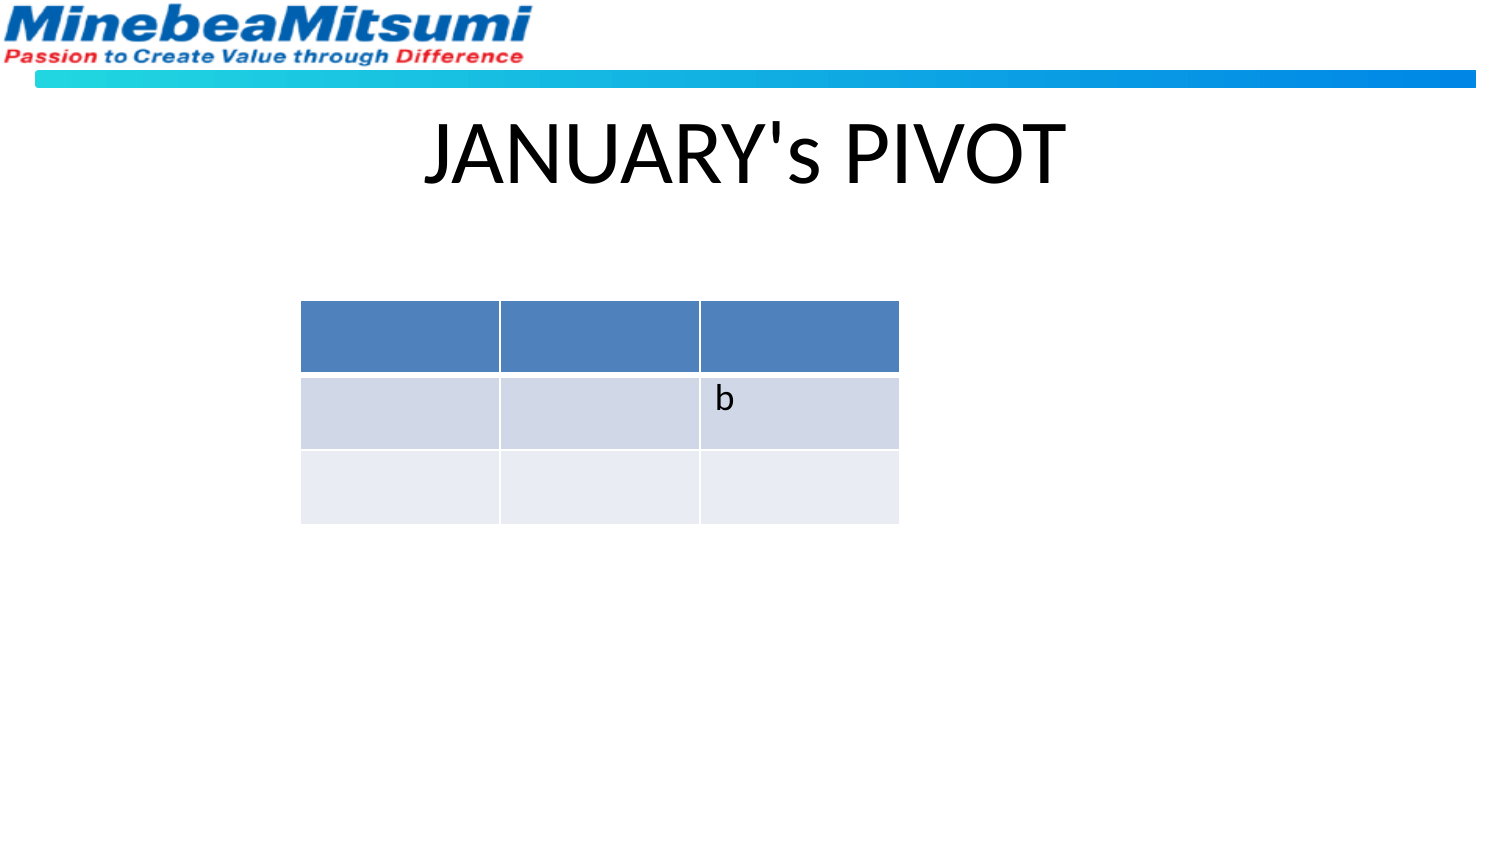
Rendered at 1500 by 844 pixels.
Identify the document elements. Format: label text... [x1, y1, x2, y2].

table_header [701, 301, 899, 372]
table_cell [501, 378, 699, 449]
table_header [501, 301, 699, 372]
title JANUARY's PIVOT [70, 94, 1421, 200]
picture [0, 0, 538, 70]
table_cell b [701, 378, 899, 449]
table_cell [301, 451, 499, 524]
table_header [301, 301, 499, 372]
table_cell [501, 451, 699, 524]
table_cell [701, 451, 899, 524]
table_cell [301, 378, 499, 449]
